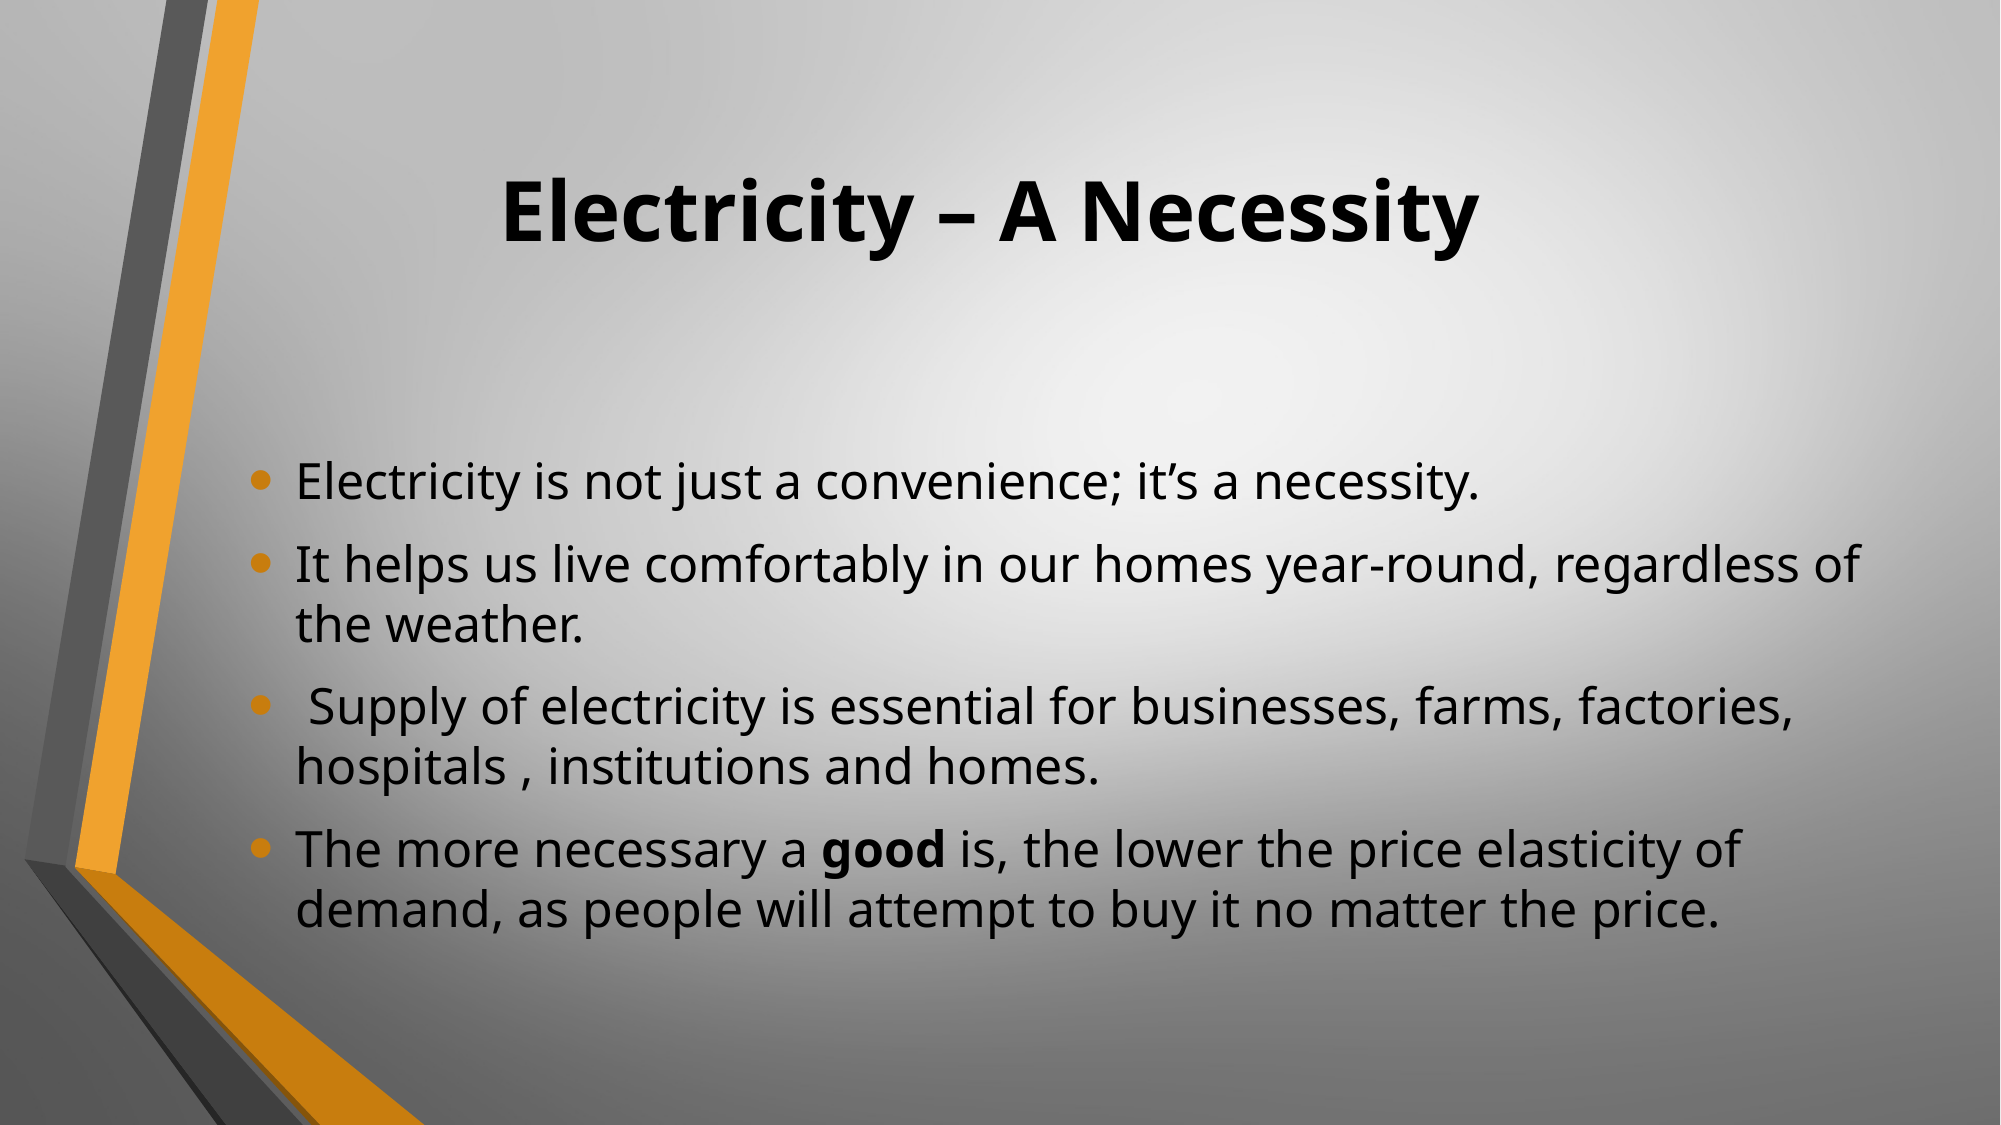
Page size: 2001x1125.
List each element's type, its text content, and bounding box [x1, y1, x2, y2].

title Electricity – A Necessity [157, 64, 1802, 353]
list Electricity is not just a convenience; it’s a necessity. It helps us live comfortably in our homes year-round, regardless of the weather. Supply of electricity is essential for businesses, farms, factories, hospitals , institutions and homes. The more necessary a good is, the lower the price elasticity of demand, as people will attempt to buy it no matter the price. [233, 369, 1878, 1018]
